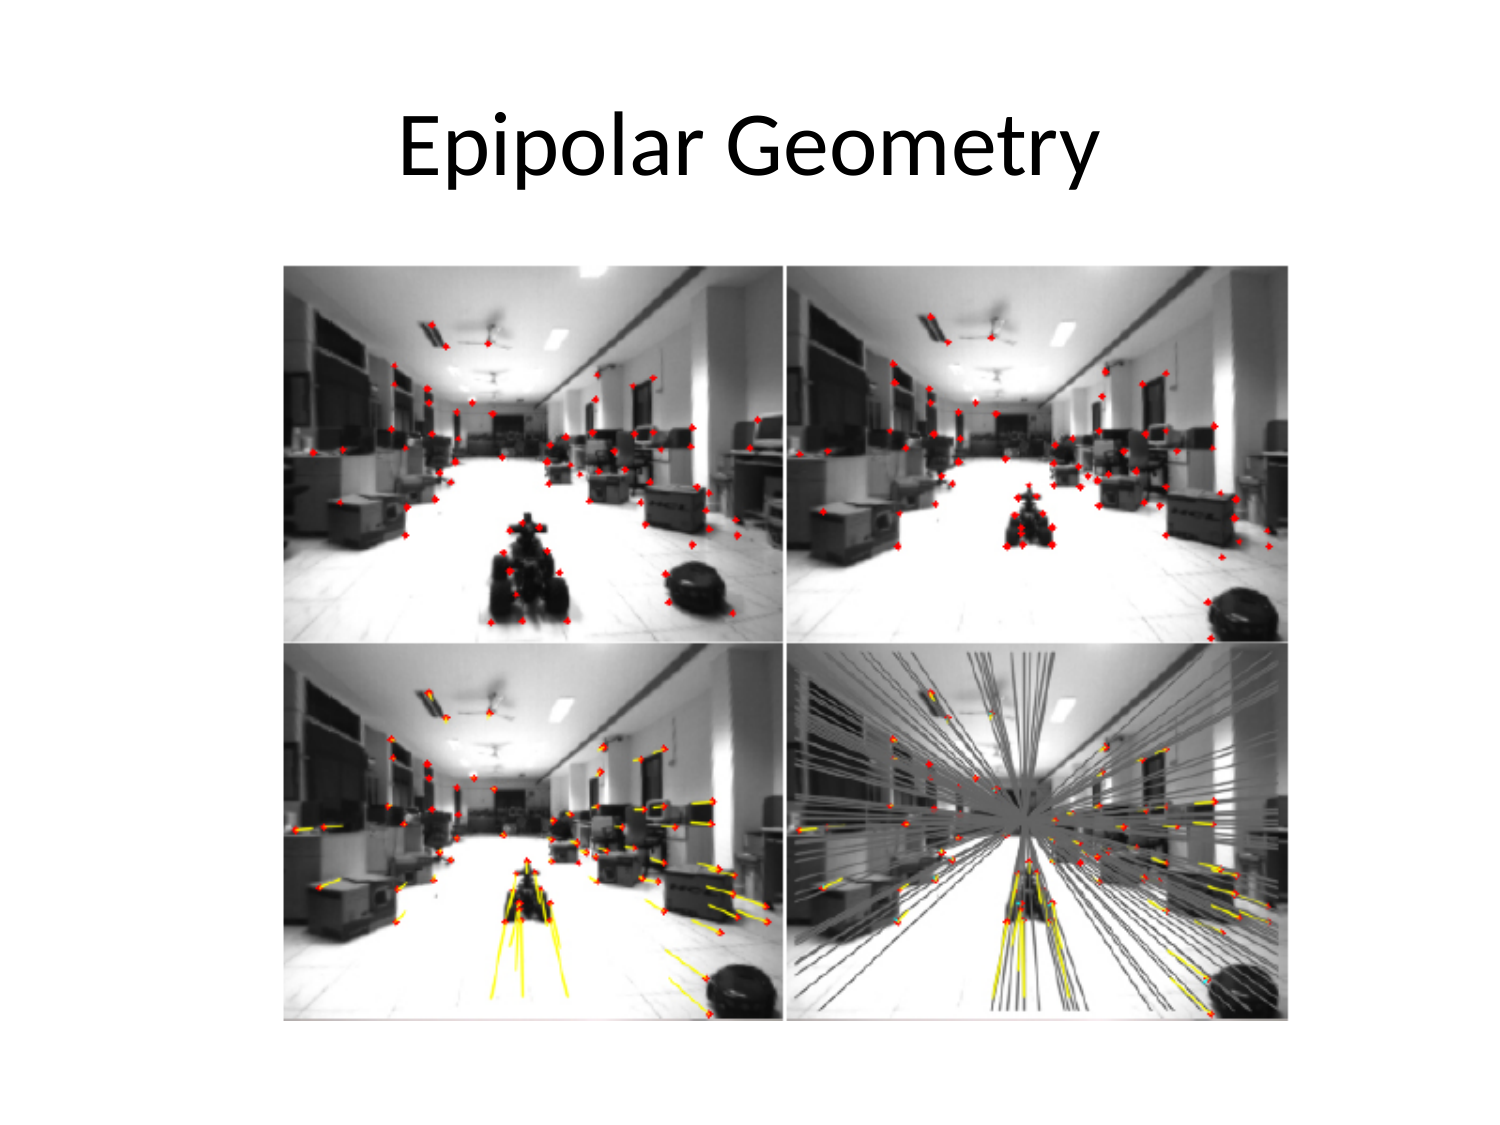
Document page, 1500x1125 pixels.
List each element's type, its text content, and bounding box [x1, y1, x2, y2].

title Epipolar Geometry [75, 45, 1425, 233]
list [269, 257, 1294, 1022]
